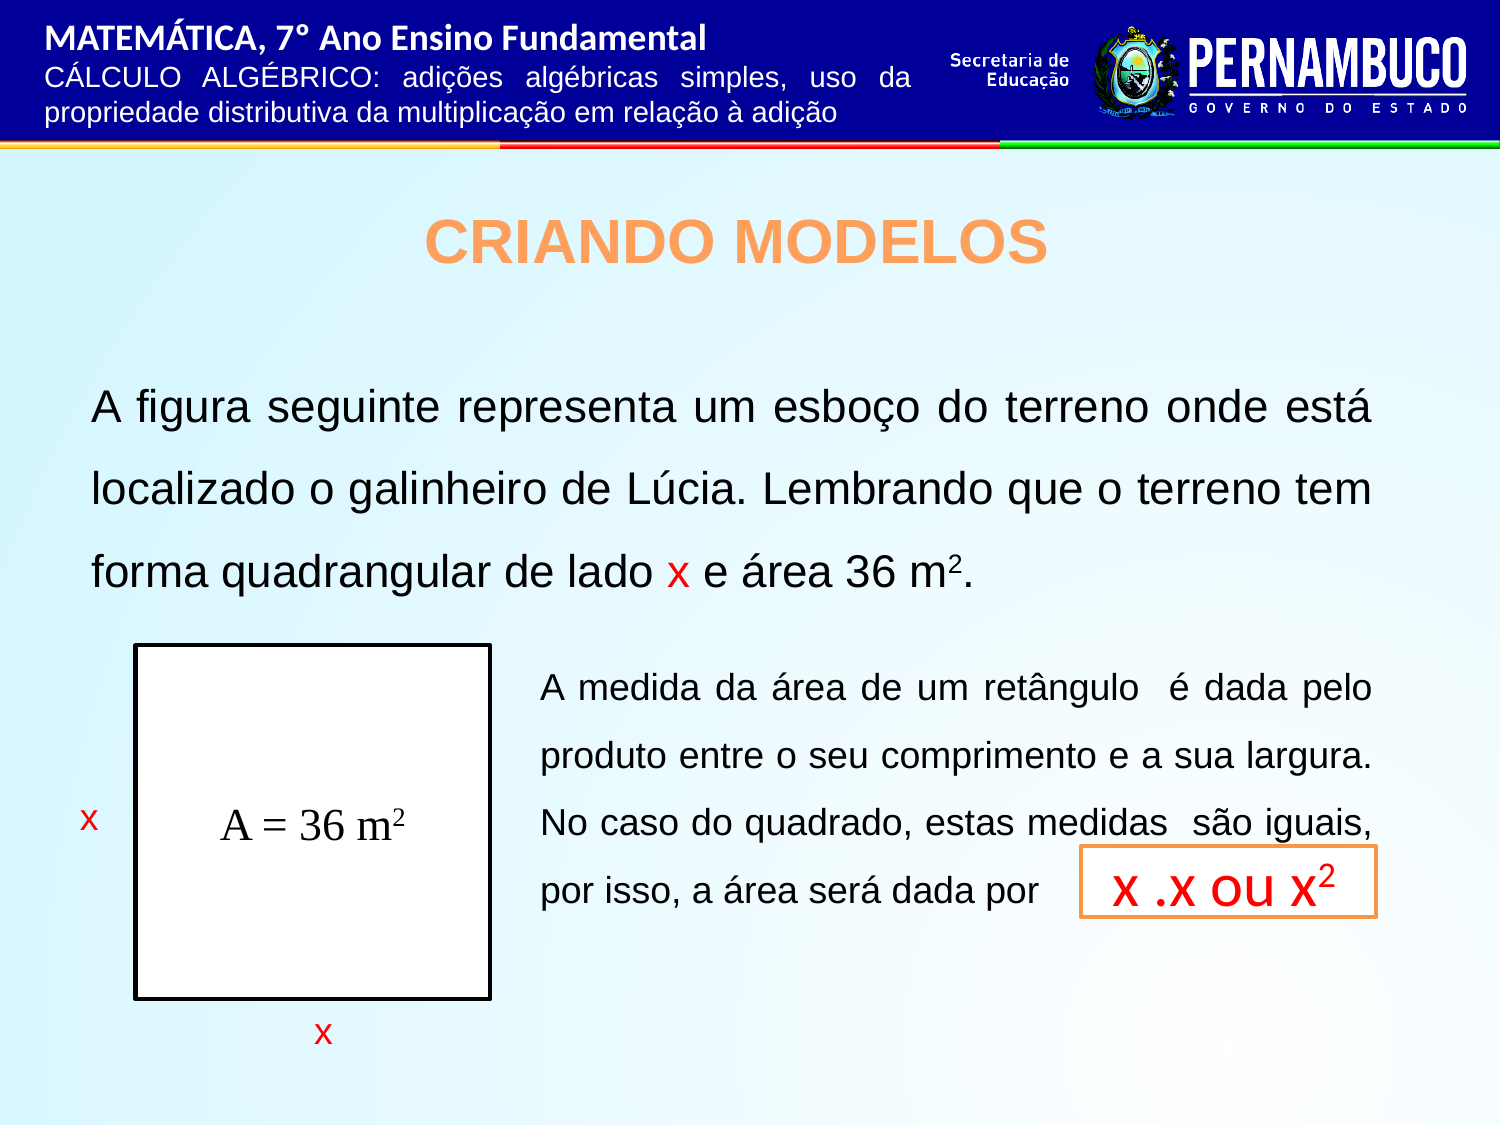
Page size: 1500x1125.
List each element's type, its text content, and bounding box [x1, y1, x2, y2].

picture [0, 0, 1500, 1125]
text_box x [299, 999, 348, 1060]
text_box A figura seguinte representa um esboço do terreno onde está localizado o galinheiro de Lúcia. Lembrando que o terreno tem forma quadrangular de lado x e área 36 m2. [76, 341, 1388, 604]
text_box A medida da área de um retângulo é dada pelo produto entre o seu comprimento e a sua largura. No caso do quadrado, estas medidas são iguais, por isso, a área será dada por [525, 633, 1388, 918]
text_box A = 36 m2 [133, 643, 492, 1001]
text_box x [65, 785, 114, 846]
text_box x .x ou x2 [1079, 844, 1378, 919]
text_box MATEMÁTICA, 7º Ano Ensino Fundamental CÁLCULO ALGÉBRICO: adições algébricas simples, uso da propriedade distributiva da multiplicação em relação à adição [29, 5, 927, 136]
text_box CRIANDO MODELOS [409, 193, 1065, 283]
